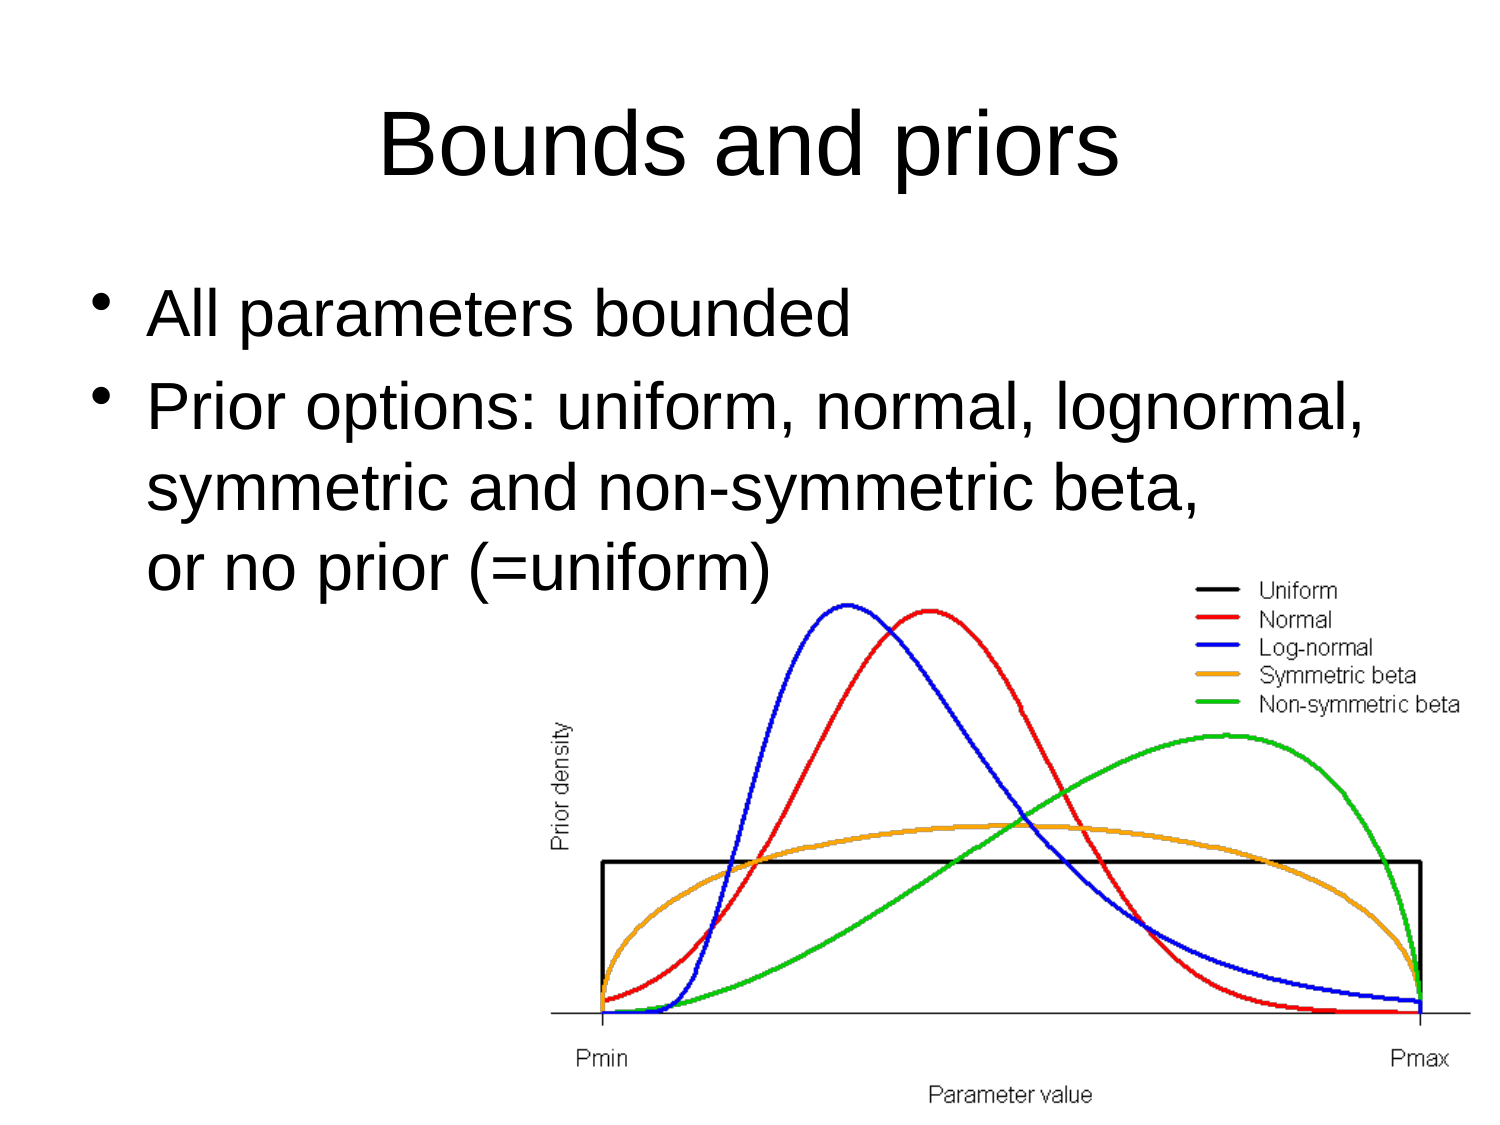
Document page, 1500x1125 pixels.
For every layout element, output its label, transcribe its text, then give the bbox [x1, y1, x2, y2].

picture [522, 531, 1500, 1125]
list All parameters bounded Prior options: uniform, normal, lognormal, symmetric and non-symmetric beta, or no prior (=uniform) [75, 262, 1425, 1005]
title Bounds and priors [75, 45, 1425, 233]
